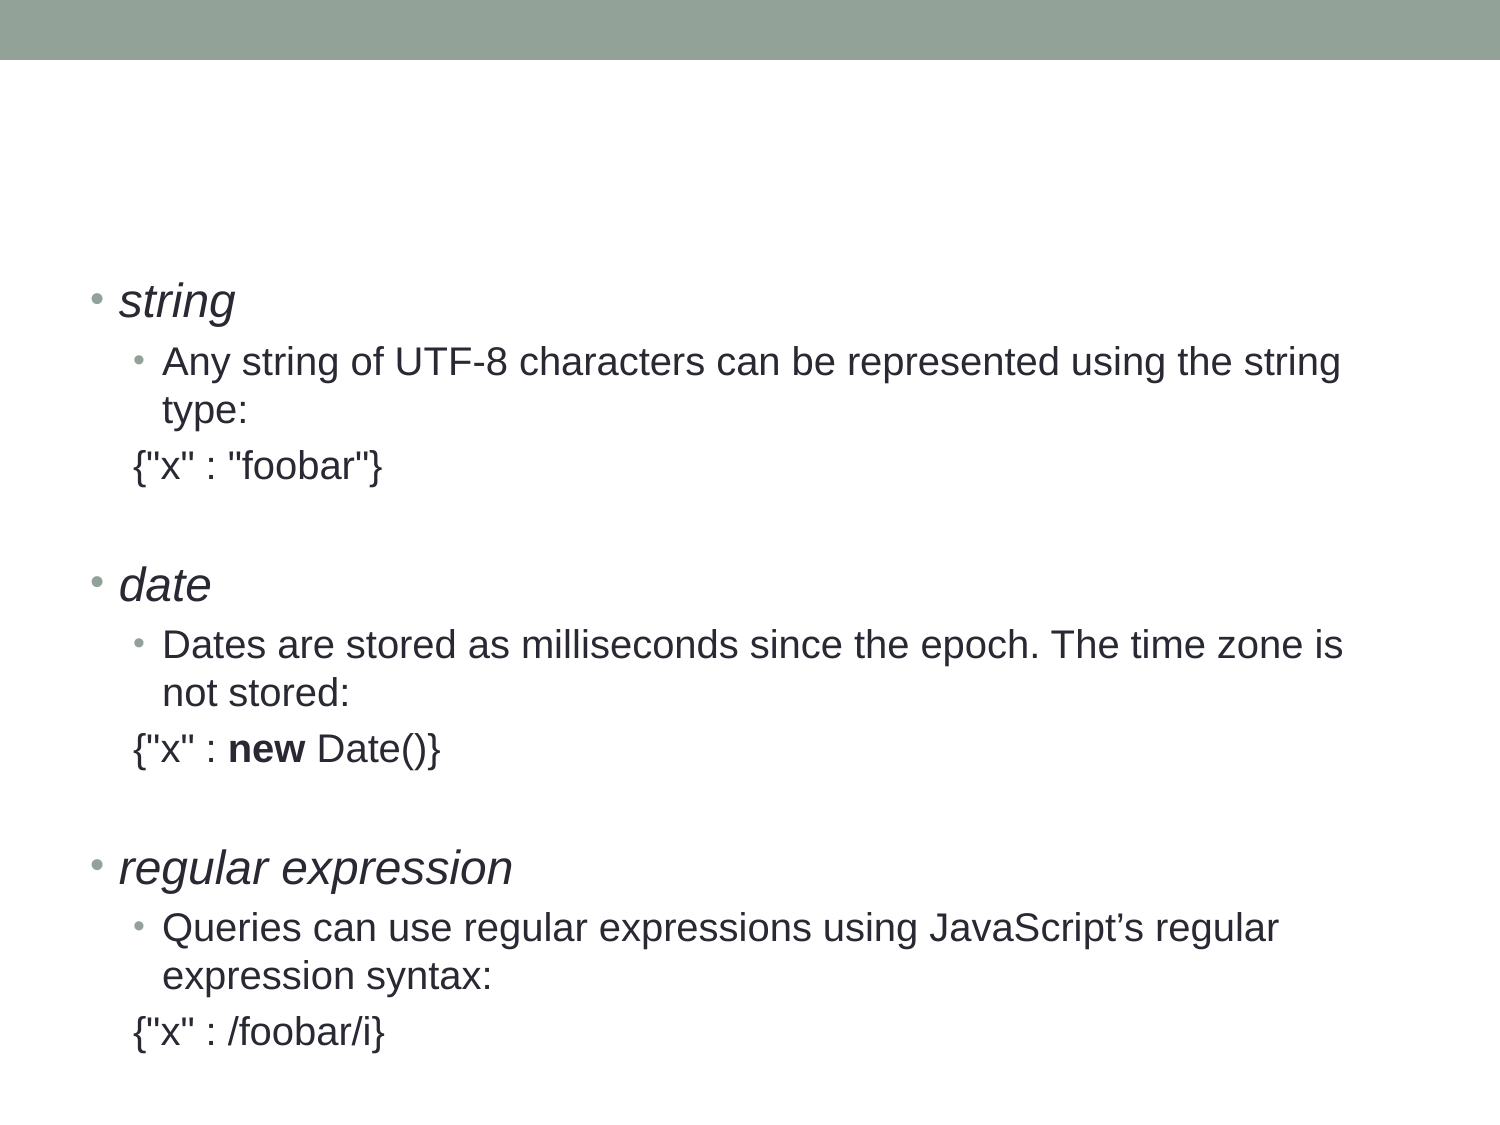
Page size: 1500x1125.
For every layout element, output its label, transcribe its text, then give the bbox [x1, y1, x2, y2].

list string Any string of UTF-8 characters can be represented using the string type: {"x" : "foobar"} date Dates are stored as milliseconds since the epoch. The time zone is not stored: {"x" : new Date()} regular expression Queries can use regular expressions using JavaScript’s regular expression syntax: {"x" : /foobar/i} [75, 262, 1425, 1063]
